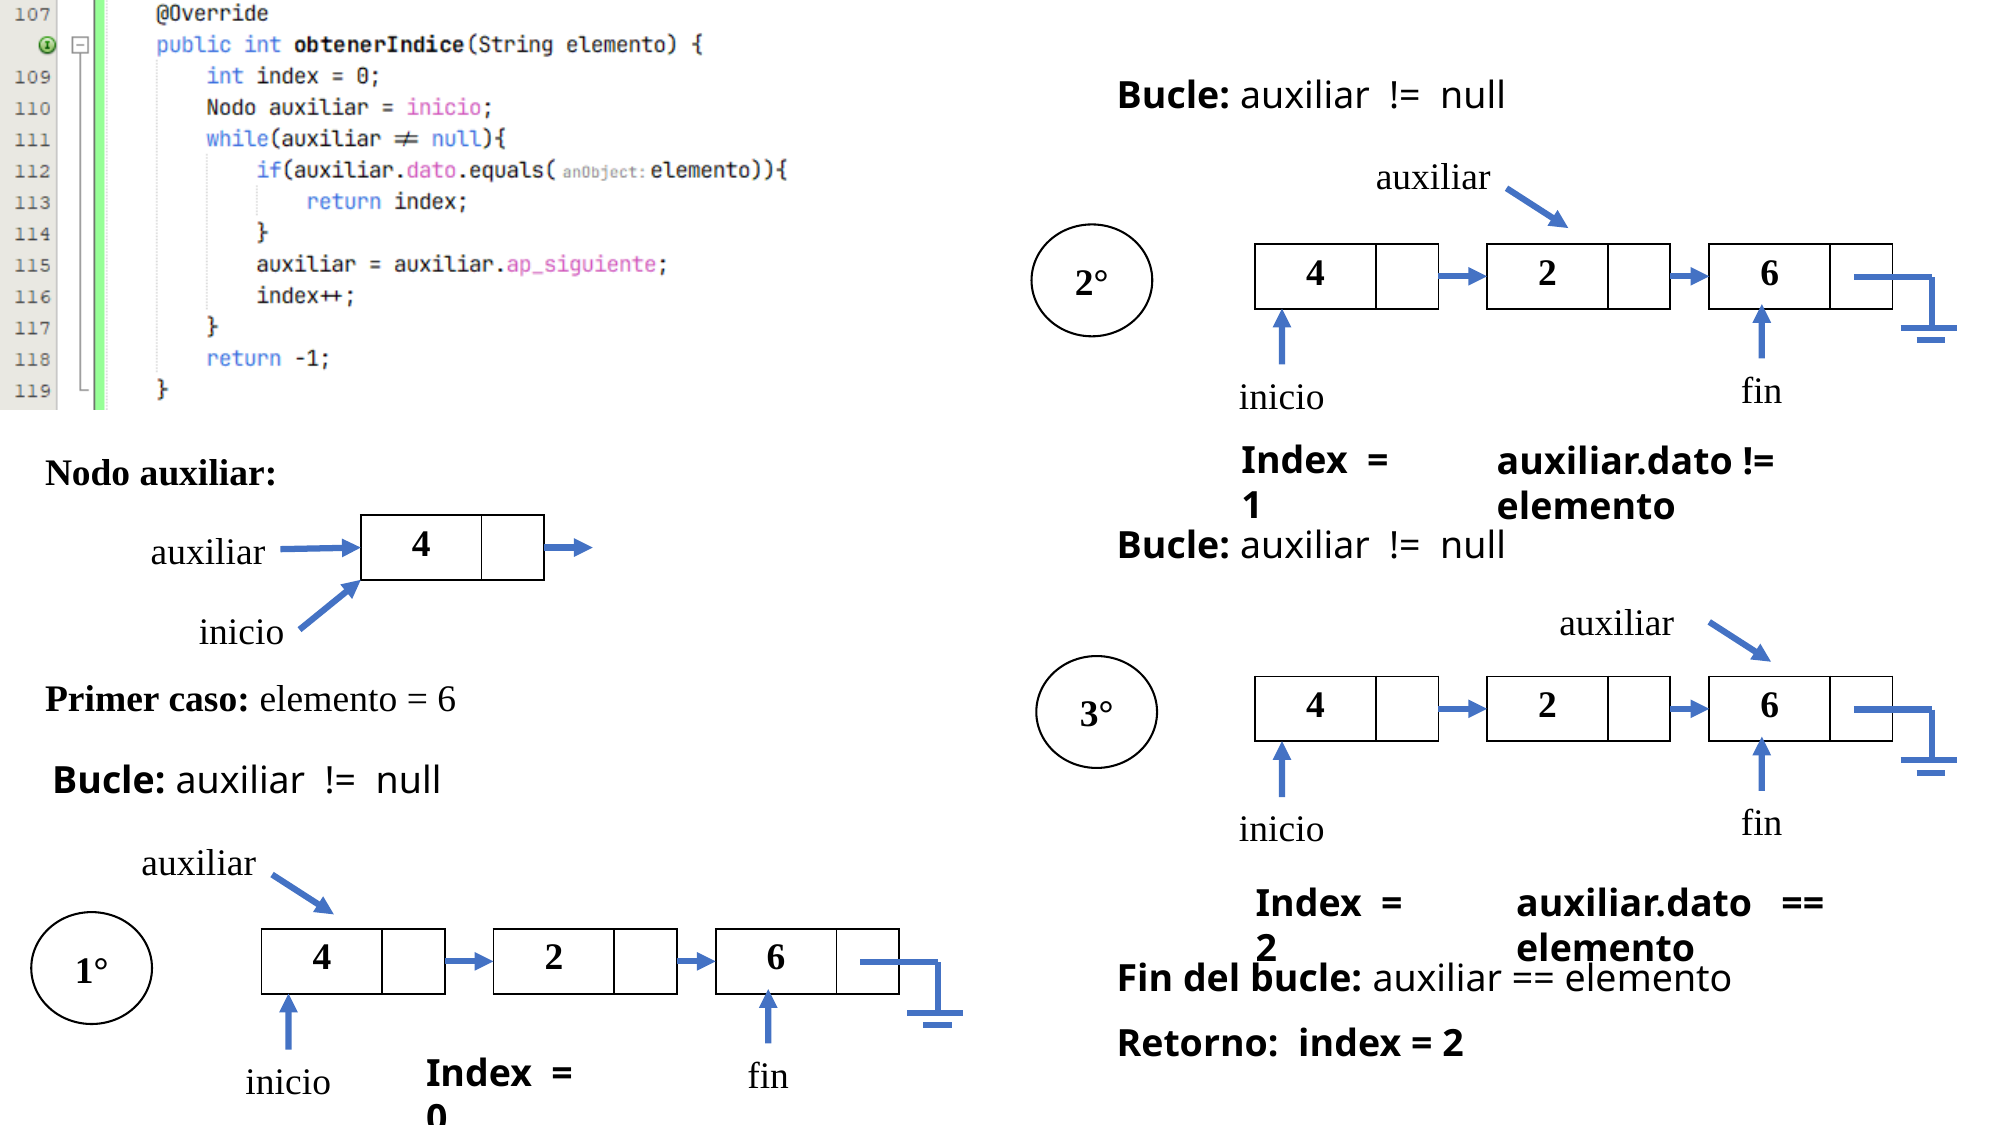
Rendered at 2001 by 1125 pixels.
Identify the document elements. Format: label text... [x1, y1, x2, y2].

table_header 4 [1256, 245, 1375, 308]
table_header [1377, 677, 1438, 740]
table_header [1609, 677, 1669, 740]
table_header [615, 930, 676, 993]
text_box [860, 962, 963, 1026]
table_header 4 [1256, 677, 1375, 740]
text_box Primer caso: elemento = 6 [30, 666, 472, 727]
text_box inicio [1224, 796, 1340, 857]
text_box inicio [184, 599, 300, 660]
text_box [272, 874, 334, 915]
table_header [1377, 245, 1438, 308]
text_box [1853, 276, 1957, 341]
text_box Retorno: index = 2 [1101, 1011, 1901, 1072]
table_header [383, 930, 444, 993]
table_header 2 [1488, 245, 1607, 308]
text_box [1853, 709, 1957, 773]
text_box fin [732, 1043, 804, 1103]
text_box auxiliar.dato == elemento [1501, 871, 1946, 977]
text_box inicio [230, 1049, 347, 1110]
text_box auxiliar.dato != elemento [1481, 430, 1910, 535]
text_box fin [1726, 358, 1798, 418]
text_box Bucle: auxiliar != null [1101, 63, 1901, 124]
text_box Fin del bucle: auxiliar == elemento [1101, 946, 1901, 1007]
table_header [482, 516, 543, 579]
text_box auxiliar [1361, 144, 1506, 205]
text_box auxiliar [126, 830, 272, 891]
table_header [837, 930, 898, 993]
table_header 4 [262, 930, 381, 993]
table_header 6 [717, 930, 836, 993]
text_box Nodo auxiliar: [30, 440, 293, 501]
table_header 6 [1710, 677, 1829, 740]
text_box inicio [1224, 364, 1340, 425]
text_box auxiliar [1544, 590, 1690, 651]
table_header 2 [494, 930, 613, 993]
text_box 1° [30, 911, 154, 1026]
picture [0, 0, 838, 410]
text_box Bucle: auxiliar != null [1101, 513, 1901, 573]
table_header [1609, 245, 1669, 308]
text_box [1709, 621, 1771, 662]
text_box Index = 2 [1240, 871, 1459, 977]
table_header 2 [1488, 677, 1607, 740]
text_box 3° [1035, 655, 1159, 769]
text_box Index = 1 [1226, 428, 1445, 534]
text_box auxiliar [135, 519, 281, 579]
text_box 2° [1030, 223, 1154, 338]
table_header 4 [362, 516, 481, 579]
text_box fin [1726, 790, 1798, 851]
table_header [1831, 677, 1892, 740]
text_box Index = 0 [411, 1041, 629, 1125]
table_header [1831, 245, 1892, 308]
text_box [1506, 188, 1569, 228]
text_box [300, 579, 361, 631]
table_header 6 [1710, 245, 1829, 308]
text_box Bucle: auxiliar != null [37, 748, 837, 809]
